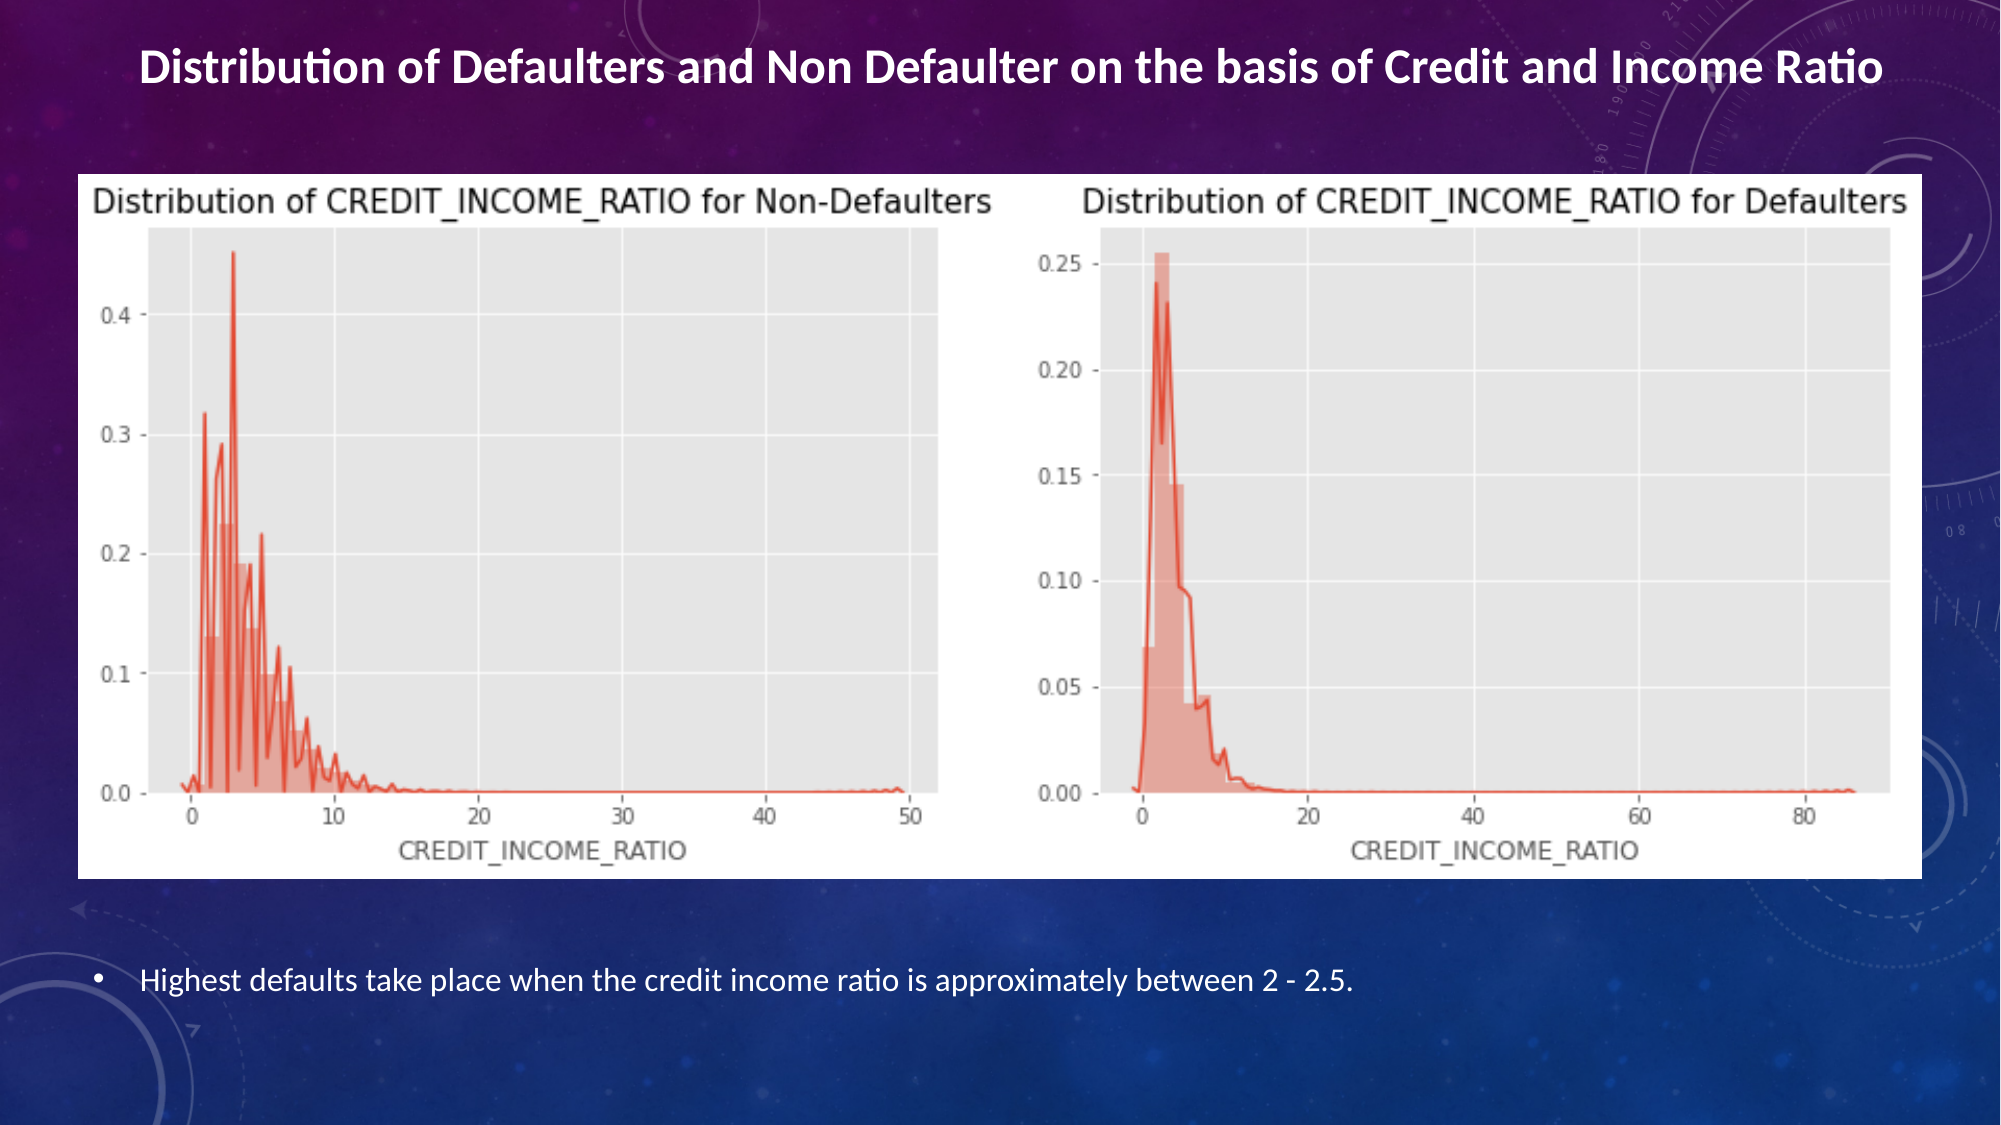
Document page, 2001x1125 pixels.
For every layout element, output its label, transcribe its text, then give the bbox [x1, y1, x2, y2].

text_box Distribution of Defaulters and Non Defaulter on the basis of Credit and Income Ratio [124, 26, 1900, 101]
picture [0, 0, 2001, 1125]
text_box Highest defaults take place when the credit income ratio is approximately between 2 - 2.5. [78, 951, 1894, 1006]
